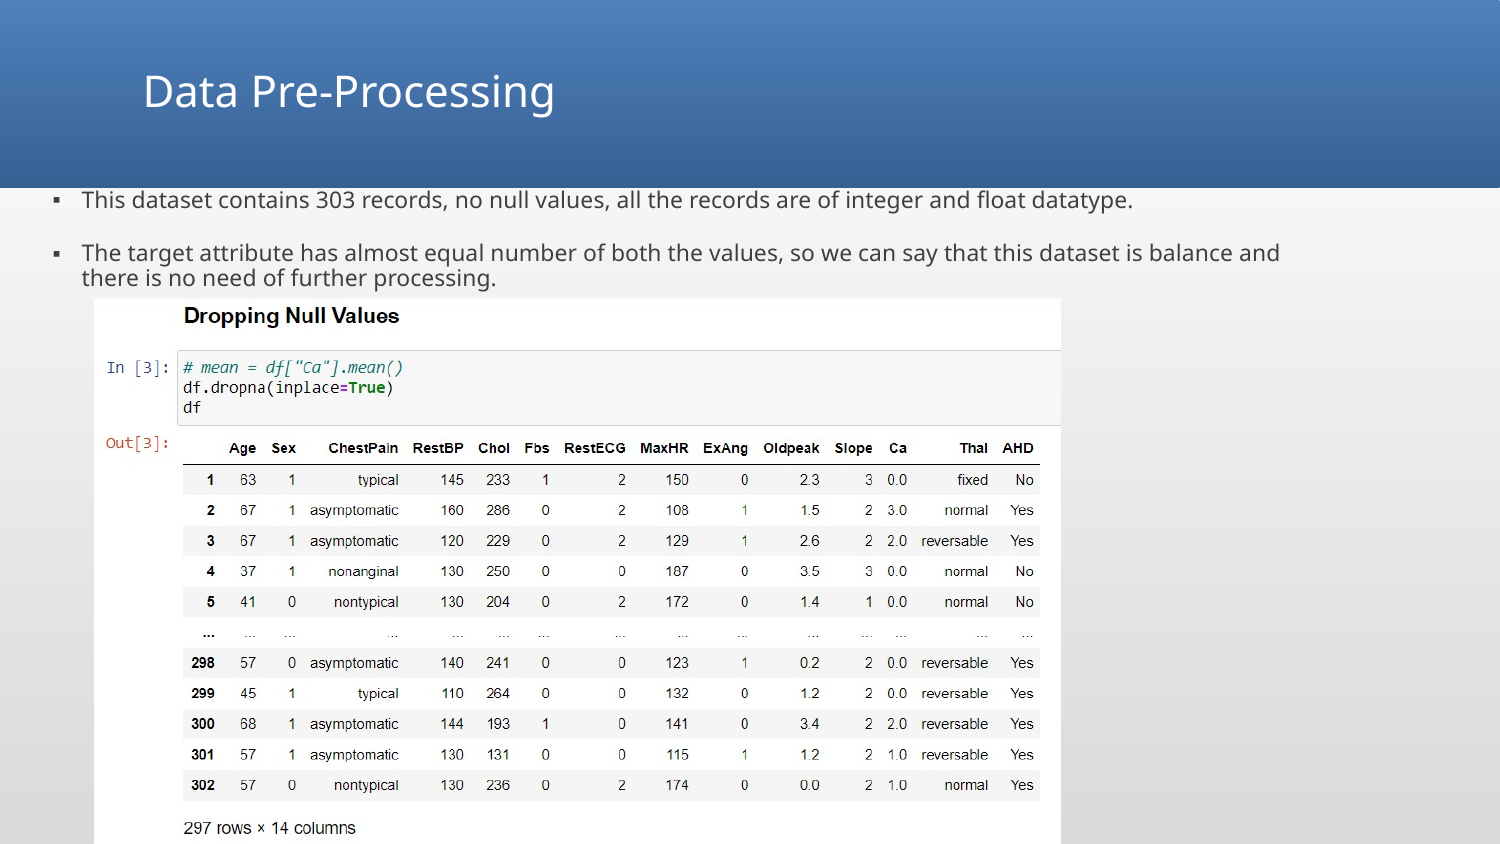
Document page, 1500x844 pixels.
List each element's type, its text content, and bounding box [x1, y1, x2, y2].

picture [94, 298, 1061, 844]
list This dataset contains 303 records, no null values, all the records are of integer and float datatype. The target attribute has almost equal number of both the values, so we can say that this dataset is balance and there is no need of further processing. [41, 182, 1307, 746]
title Data Pre-Processing [131, 12, 1369, 176]
